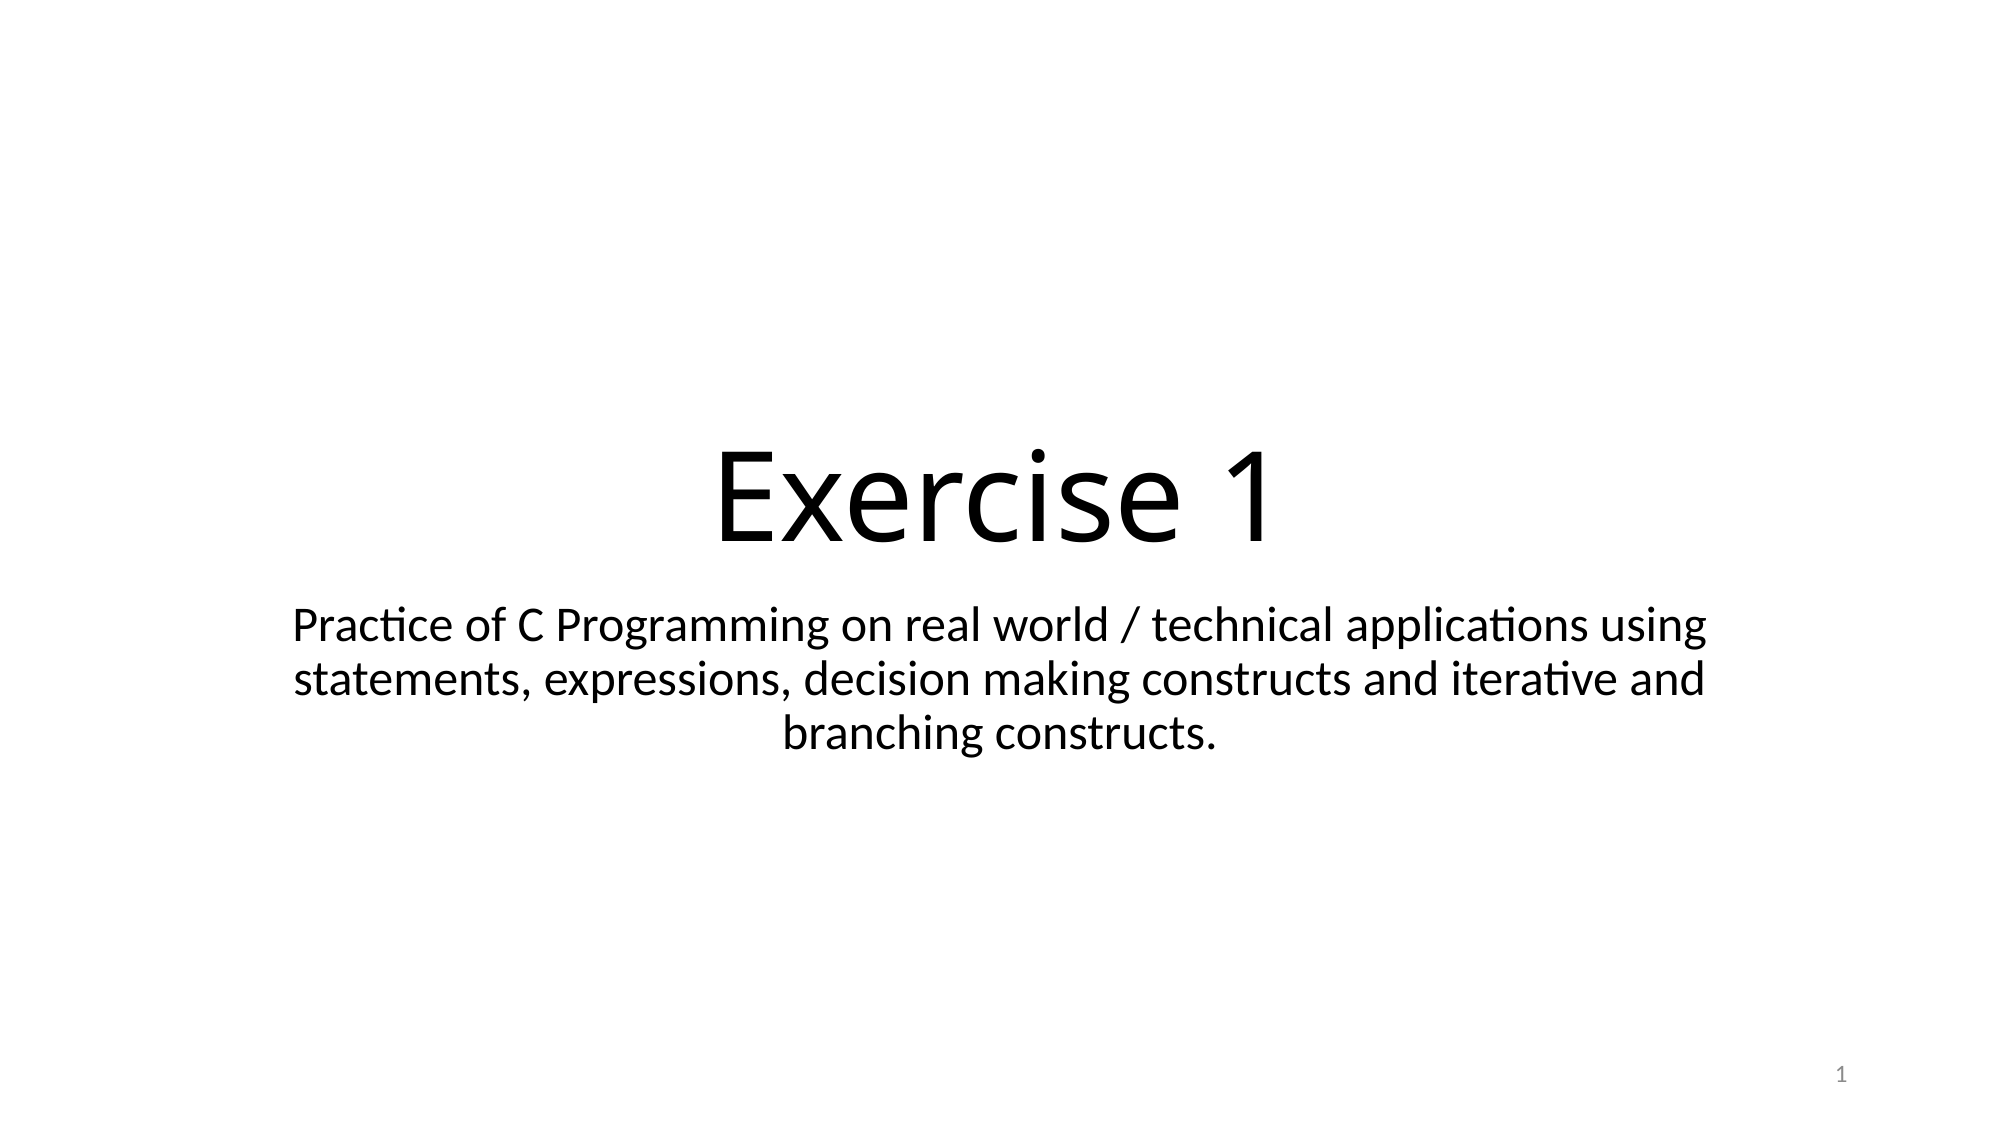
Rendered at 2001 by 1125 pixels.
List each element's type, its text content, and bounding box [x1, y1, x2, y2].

title Exercise 1 [249, 184, 1750, 576]
slide_number 1 [1412, 1042, 1863, 1103]
subtitle Practice of C Programming on real world / technical applications using statements, expressions, decision making constructs and iterative and branching constructs. [249, 590, 1750, 863]
